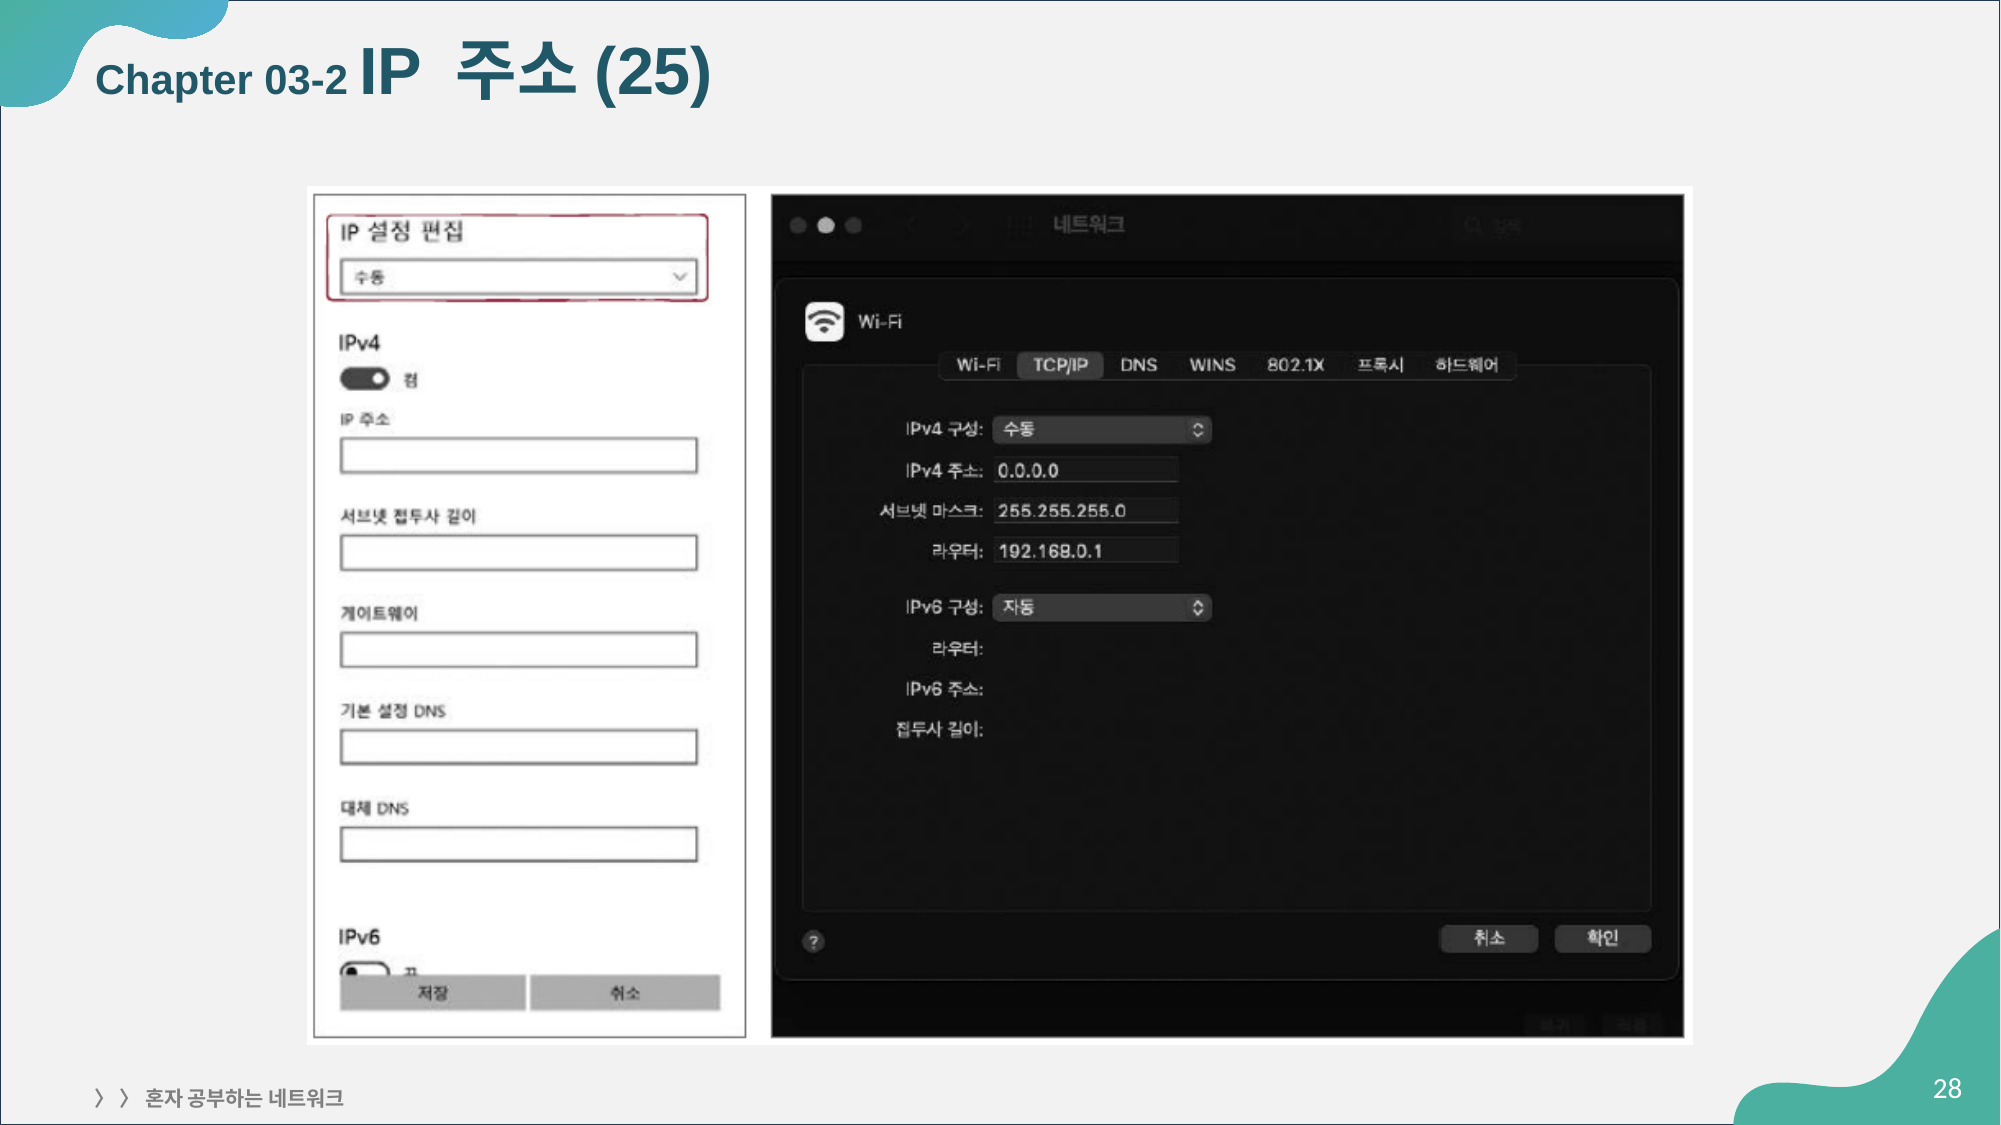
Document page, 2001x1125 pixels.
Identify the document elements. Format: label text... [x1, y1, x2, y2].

picture [307, 185, 1693, 1046]
title Chapter 03-2 IP 주소(25) [79, 17, 1931, 128]
footer 〉 〉 혼자 공부하는 네트워크 [79, 1078, 755, 1114]
slide_number ‹#› [1917, 1061, 1984, 1122]
